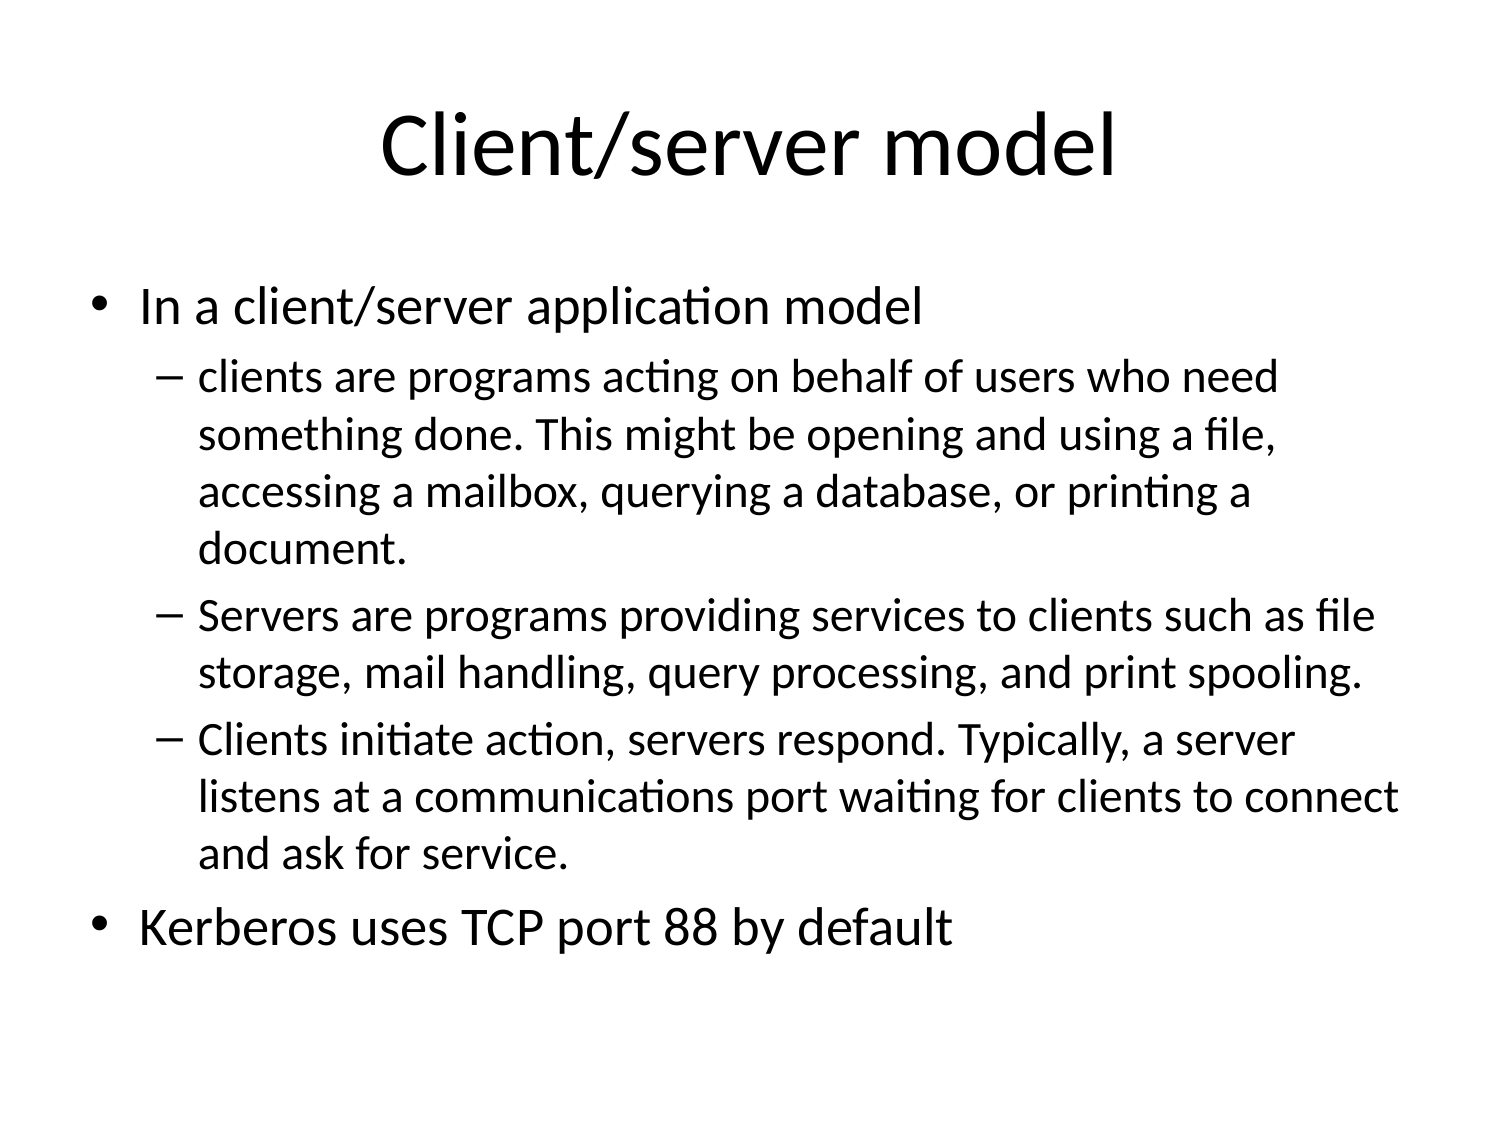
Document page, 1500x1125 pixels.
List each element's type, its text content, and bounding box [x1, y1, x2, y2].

list In a client/server application model clients are programs acting on behalf of users who need something done. This might be opening and using a file, accessing a mailbox, querying a database, or printing a document. Servers are programs providing services to clients such as file storage, mail handling, query processing, and print spooling. Clients initiate action, servers respond. Typically, a server listens at a communications port waiting for clients to connect and ask for service. Kerberos uses TCP port 88 by default [75, 262, 1425, 1005]
title Client/server model [75, 45, 1425, 233]
